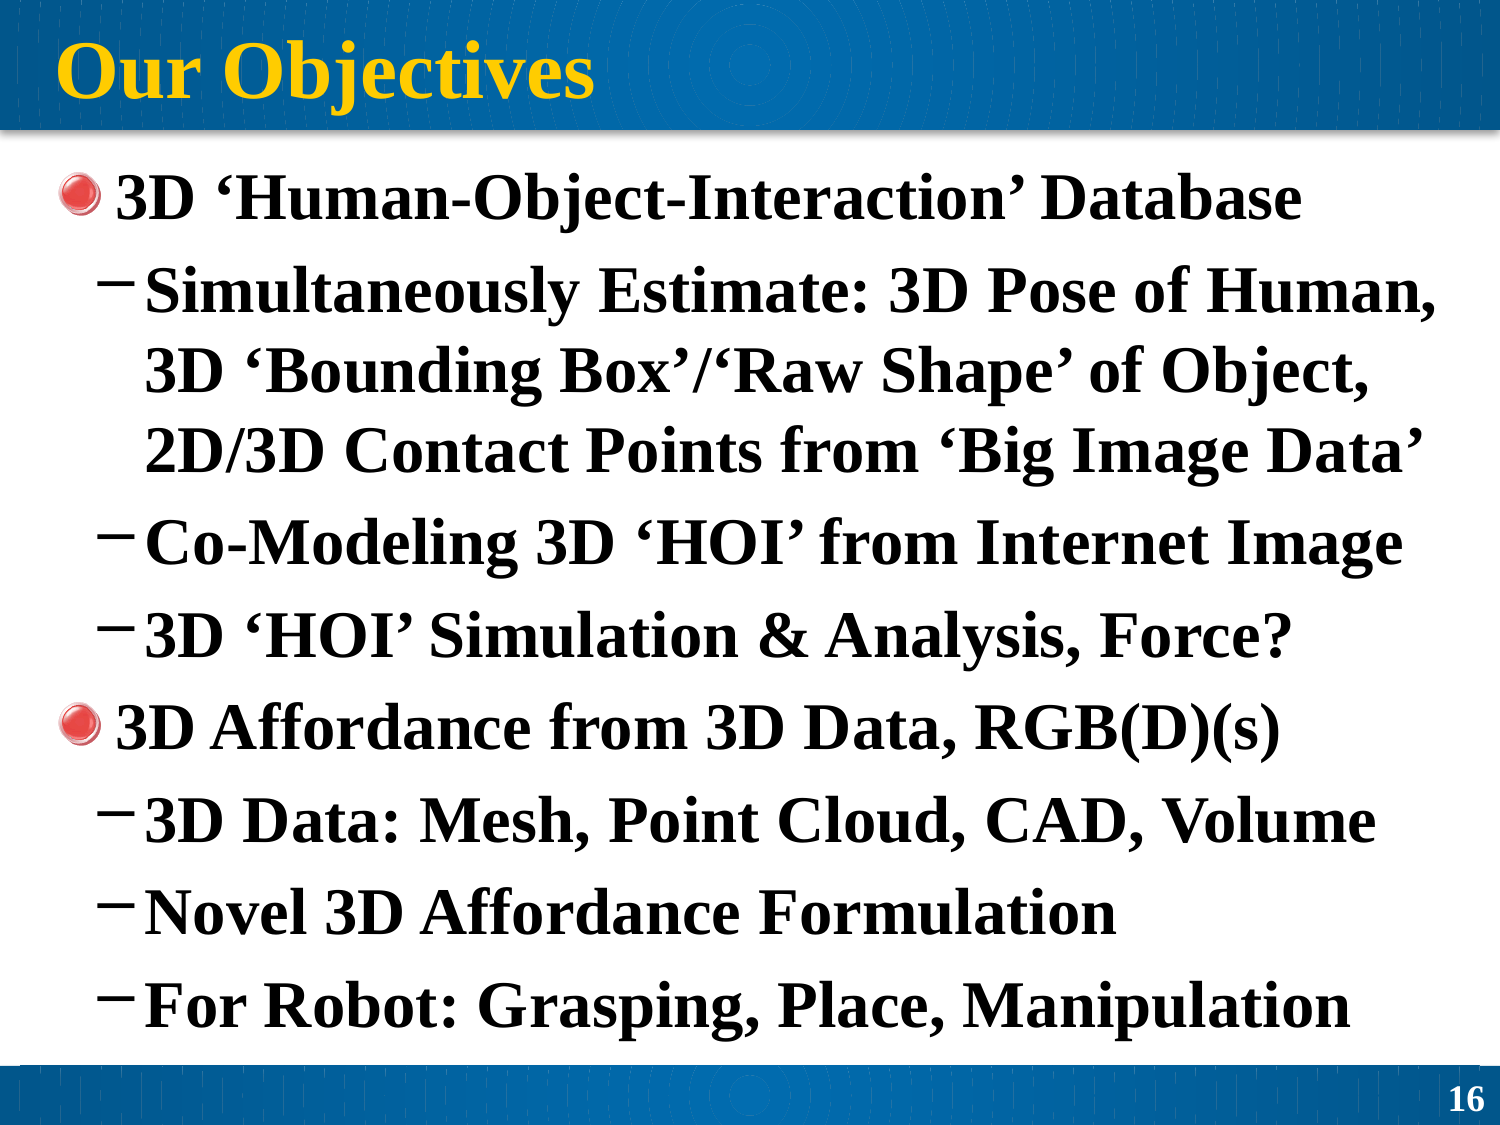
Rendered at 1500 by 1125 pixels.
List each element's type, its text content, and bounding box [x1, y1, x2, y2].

list 3D ‘Human-Object-Interaction’ Database Simultaneously Estimate: 3D Pose of Human, 3D ‘Bounding Box’/‘Raw Shape’ of Object, 2D/3D Contact Points from ‘Big Image Data’ Co-Modeling 3D ‘HOI’ from Internet Image 3D ‘HOI’ Simulation & Analysis, Force? 3D Affordance from 3D Data, RGB(D)(s) 3D Data: Mesh, Point Cloud, CAD, Volume Novel 3D Affordance Formulation For Robot: Grasping, Place, Manipulation [41, 145, 1459, 238]
slide_number 16 [1320, 1067, 1500, 1125]
picture [56, 699, 103, 747]
title Our Objectives [39, 11, 1455, 118]
picture [56, 169, 103, 217]
